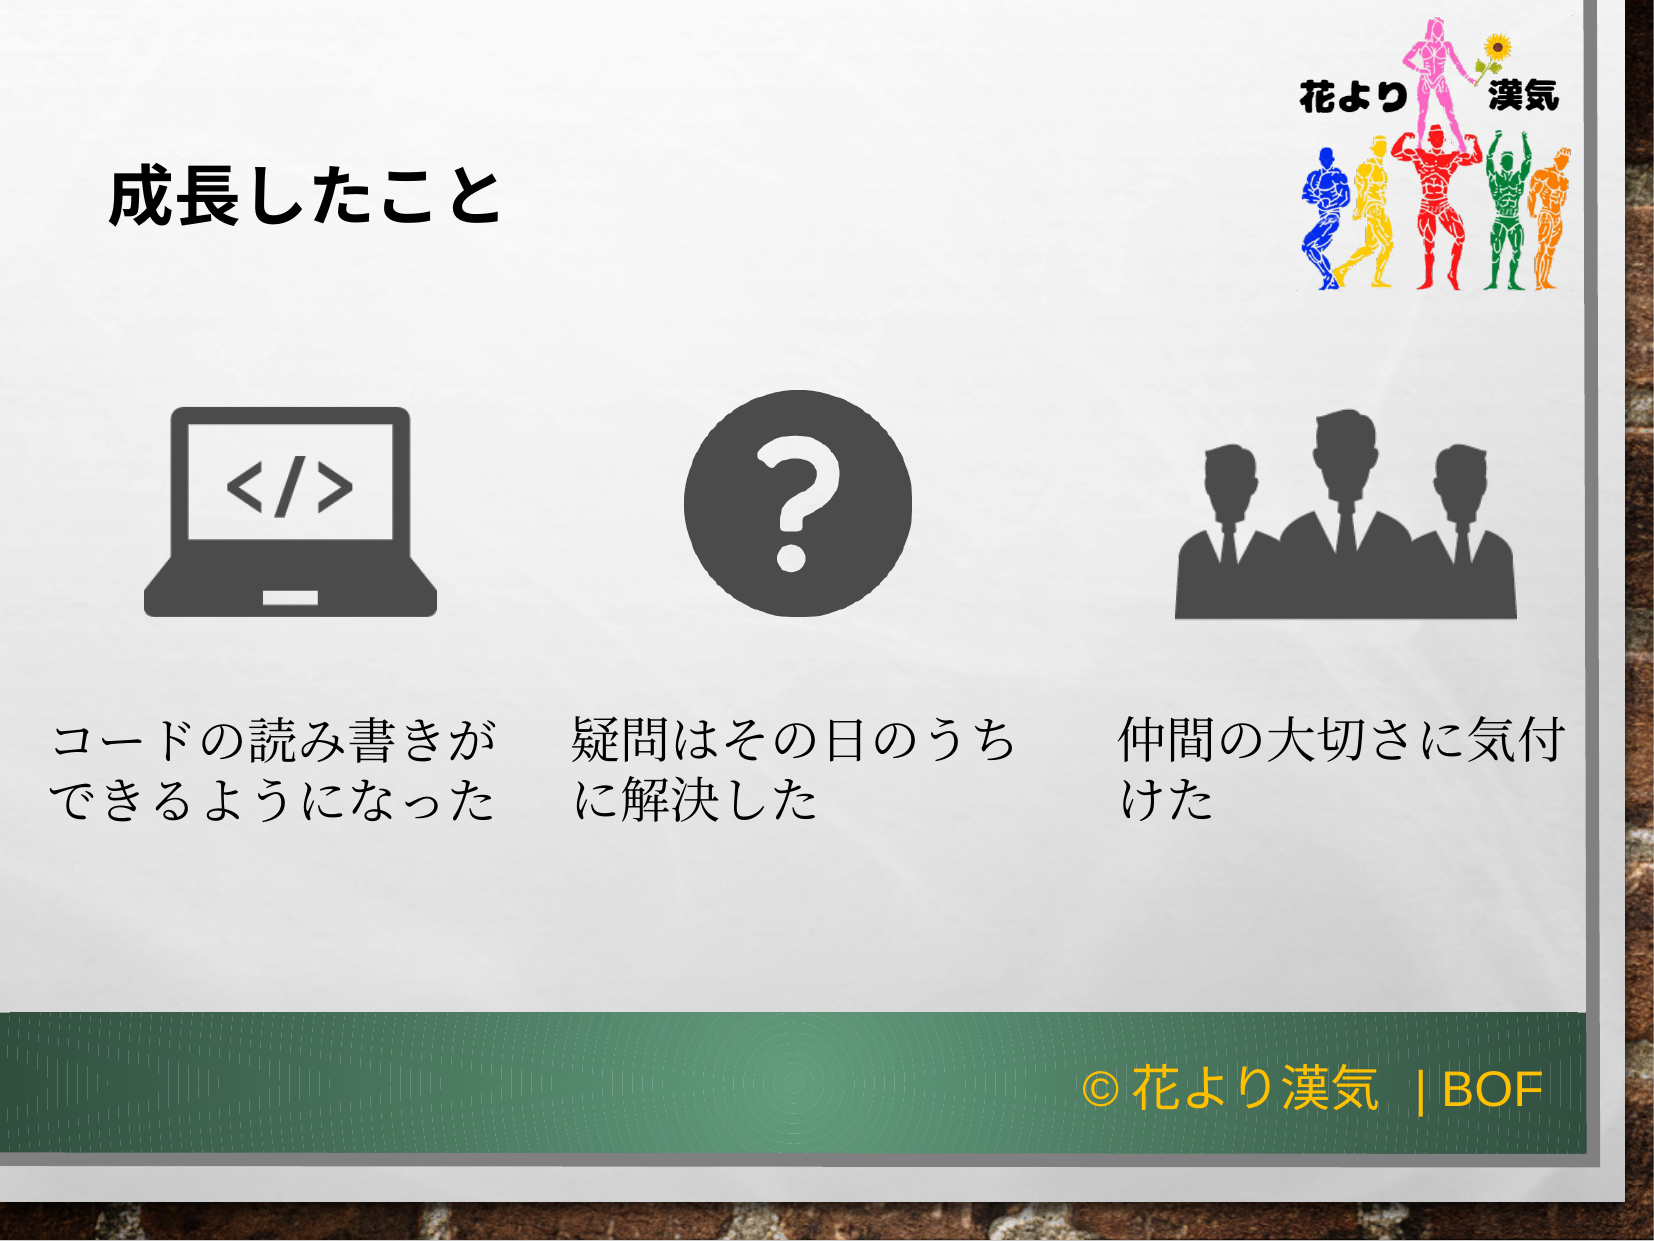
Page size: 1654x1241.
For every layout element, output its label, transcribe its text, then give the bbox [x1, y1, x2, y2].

picture [1174, 343, 1518, 686]
text_box 疑問はその日のうちに解決した [555, 701, 1041, 836]
footer ©花より漢気 | BOF [93, 1041, 1560, 1132]
text_box コードの読み書きができるようになった [33, 701, 548, 837]
picture [684, 389, 912, 617]
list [144, 366, 437, 659]
picture [0, 0, 1654, 1240]
title 成長したこと [93, 124, 1296, 275]
text_box 仲間の大切さに気付けた [1102, 701, 1590, 836]
picture [1296, 15, 1573, 291]
